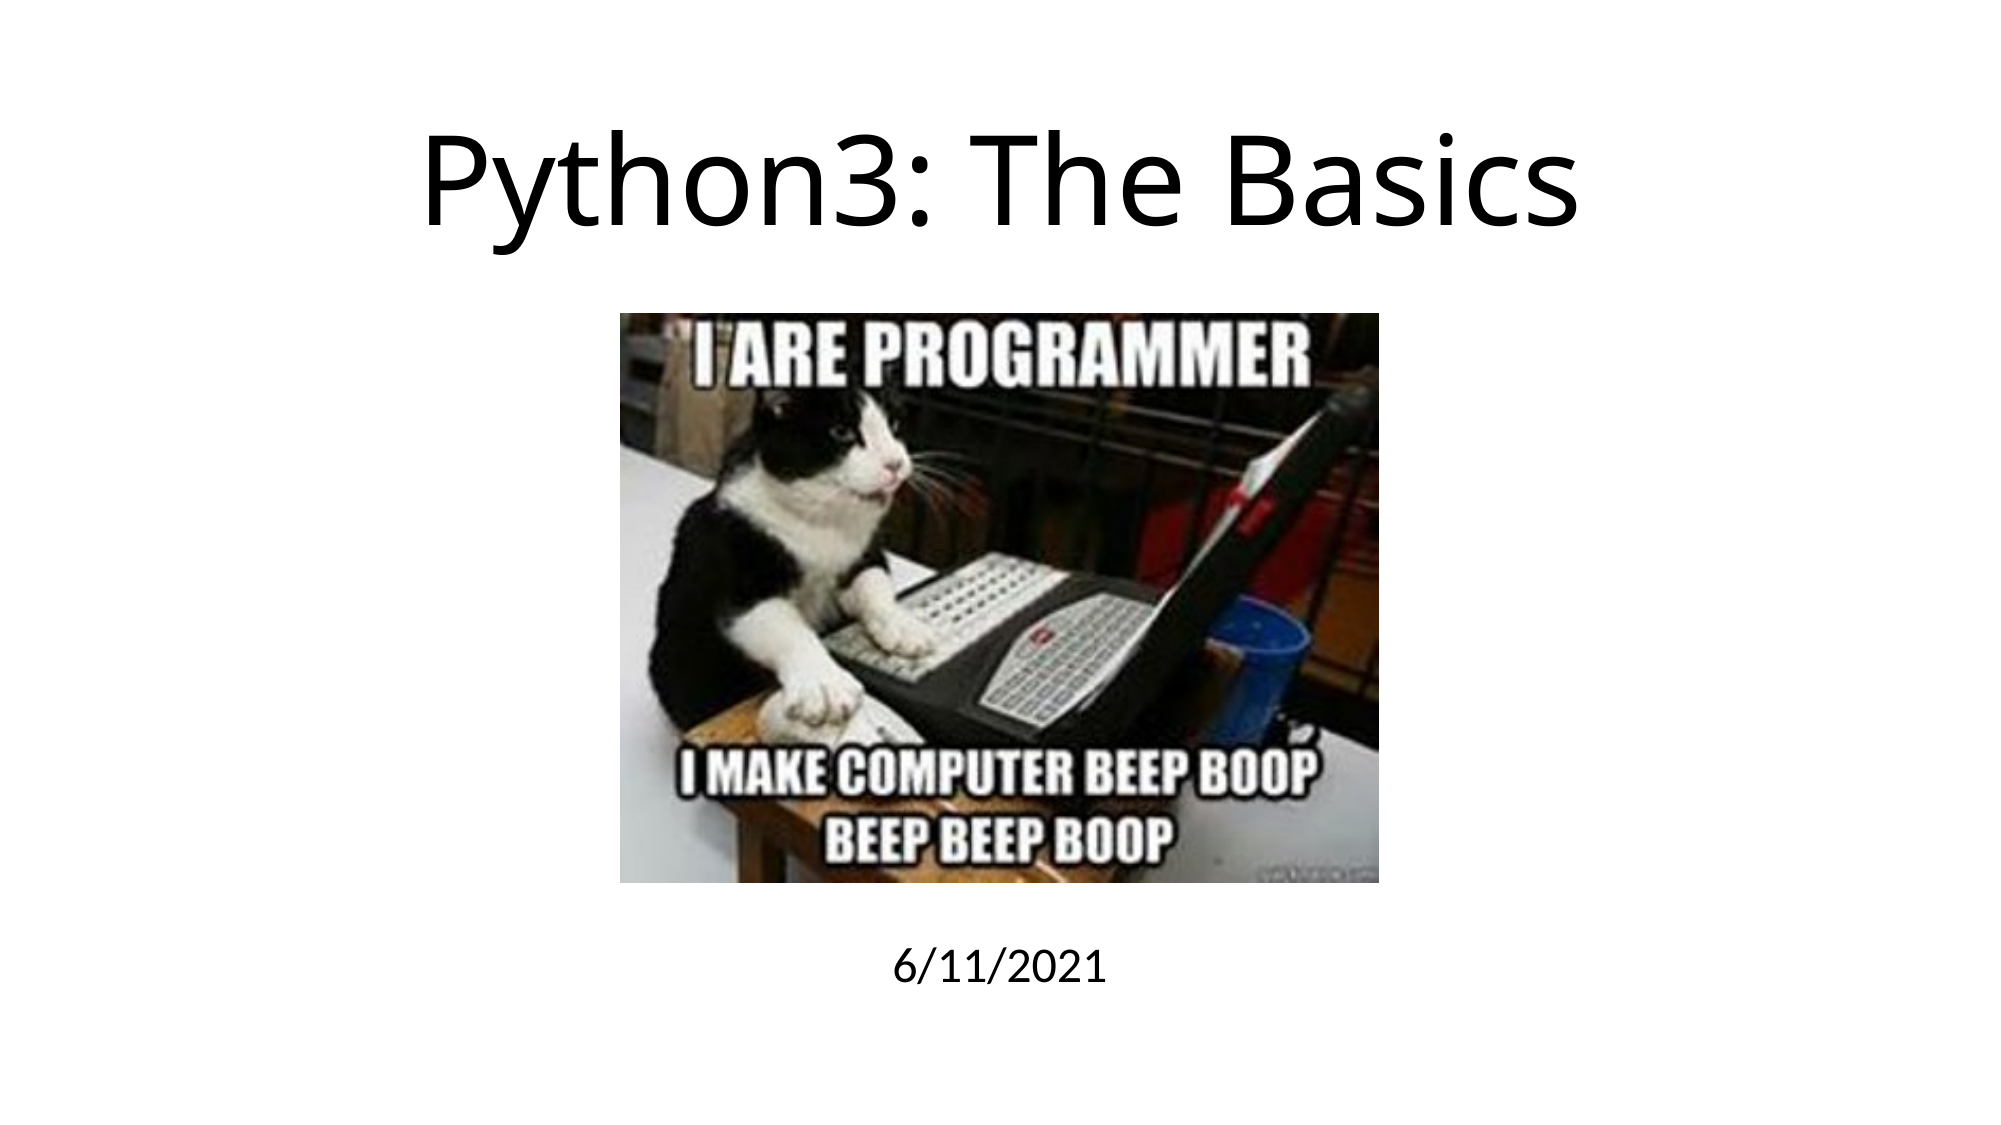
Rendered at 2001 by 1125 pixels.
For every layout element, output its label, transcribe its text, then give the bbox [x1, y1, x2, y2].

title Python3: The Basics [249, 0, 1750, 261]
subtitle 6/11/2021 [249, 931, 1750, 1125]
picture [620, 313, 1379, 883]
